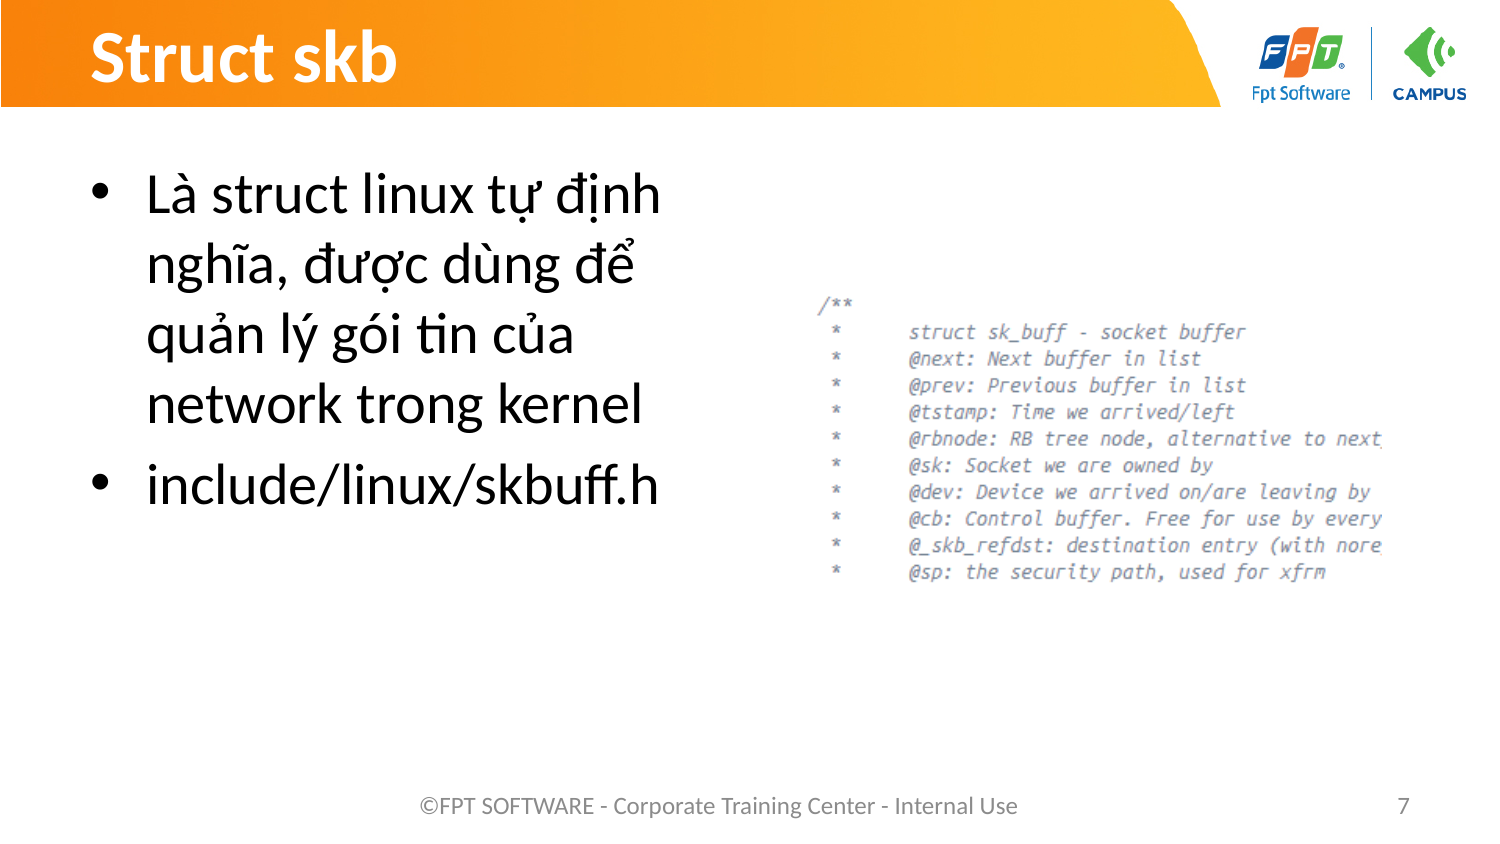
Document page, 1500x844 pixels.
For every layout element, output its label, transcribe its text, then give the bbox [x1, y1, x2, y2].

picture [1, 0, 1499, 844]
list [805, 286, 1383, 587]
footer ©FPT SOFTWARE - Corporate Training Center - Internal Use [395, 782, 1043, 827]
slide_number 7 [1074, 782, 1425, 827]
list Là struct linux tự định nghĩa, được dùng để quản lý gói tin của network trong kernel include/linux/skbuff.h [75, 147, 738, 726]
title Struct skb [75, 0, 1176, 106]
